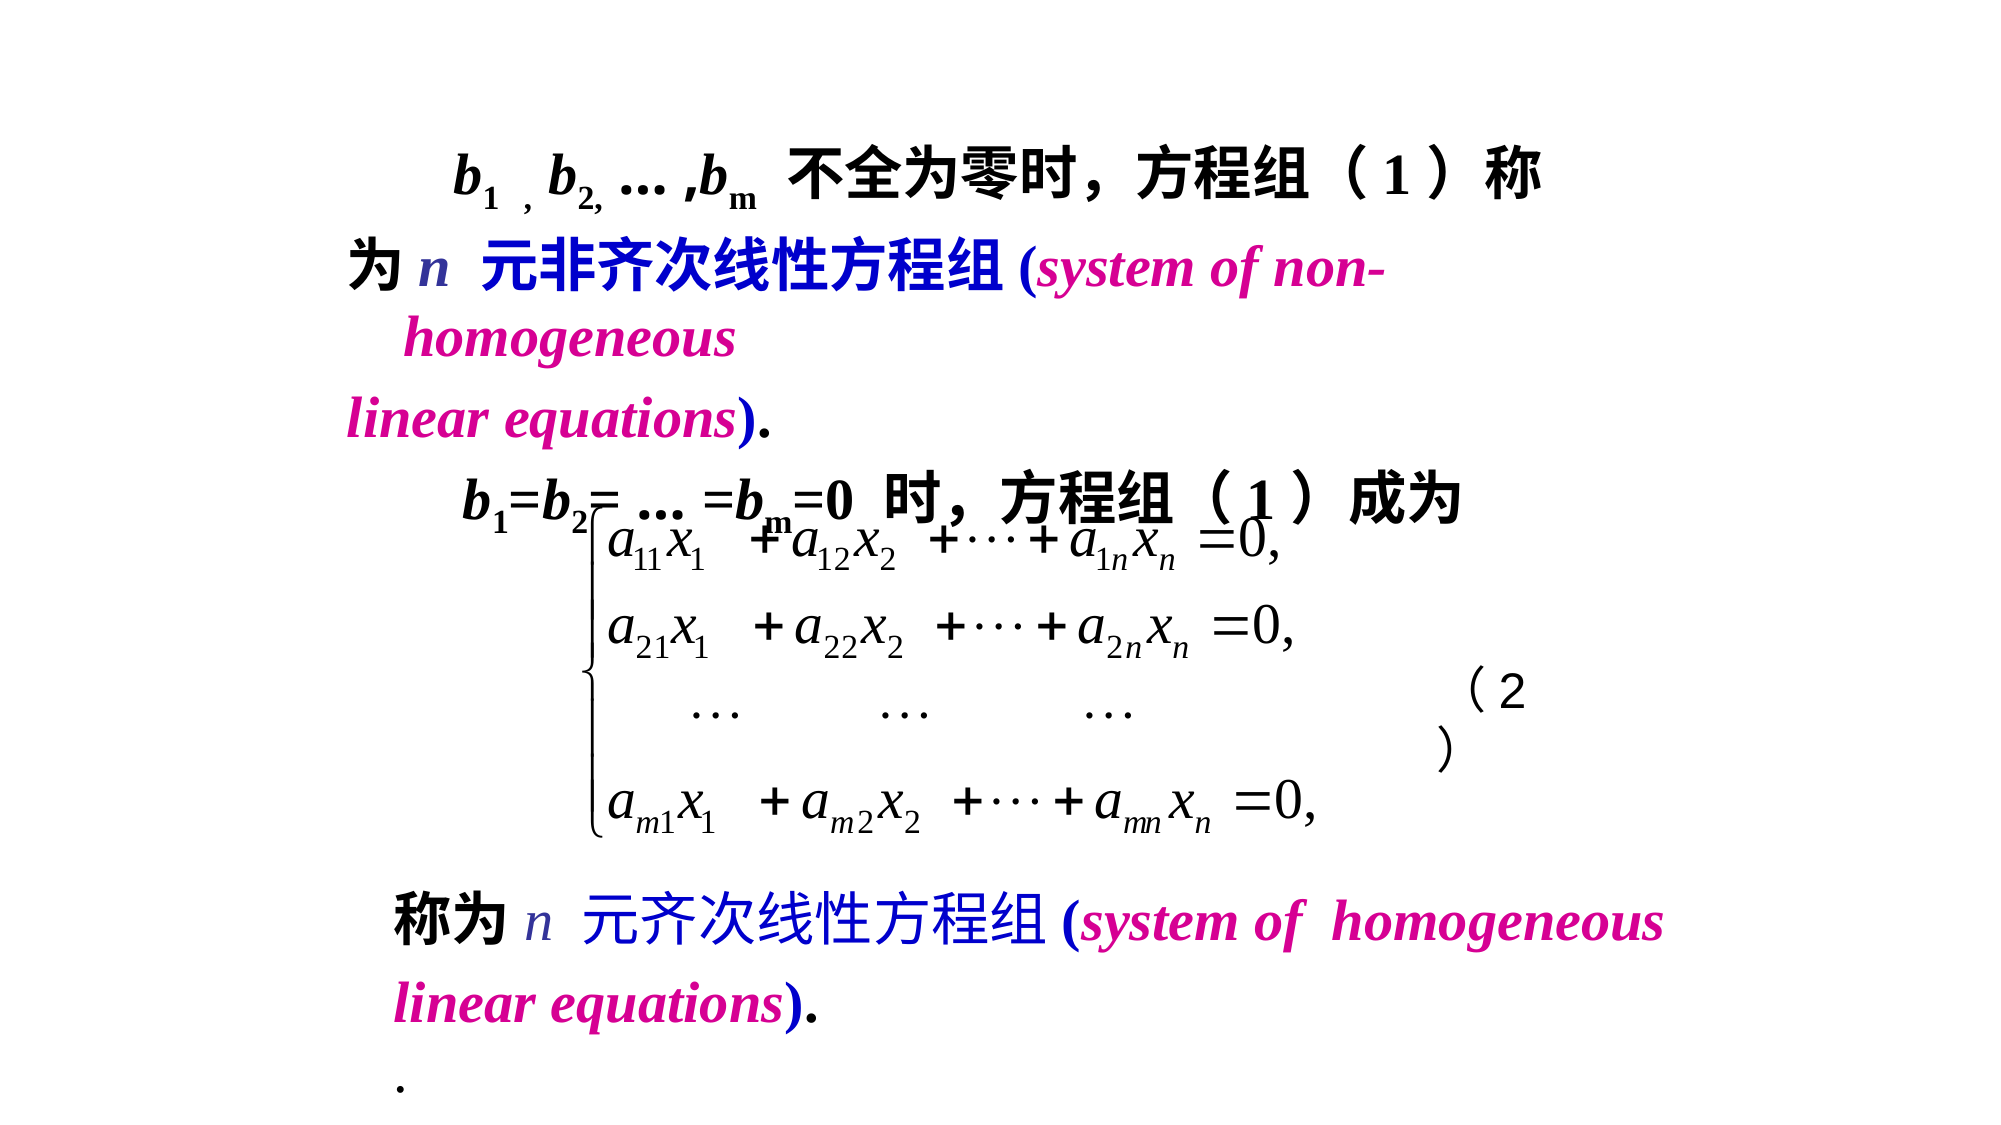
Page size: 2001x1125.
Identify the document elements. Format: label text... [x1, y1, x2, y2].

text_box 称为n 元齐次线性方程组(system of homogeneous linear equations). . [378, 875, 1704, 1112]
text_box b1 , b2, … ,bm 不全为零时，方程组（1）称 为n 元非齐次线性方程组(system of non-homogeneous linear equations). b1=b2= … =bm=0 时，方程组（1）成为 [332, 128, 1704, 548]
text_box （2） [1421, 650, 1551, 786]
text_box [552, 492, 1329, 926]
